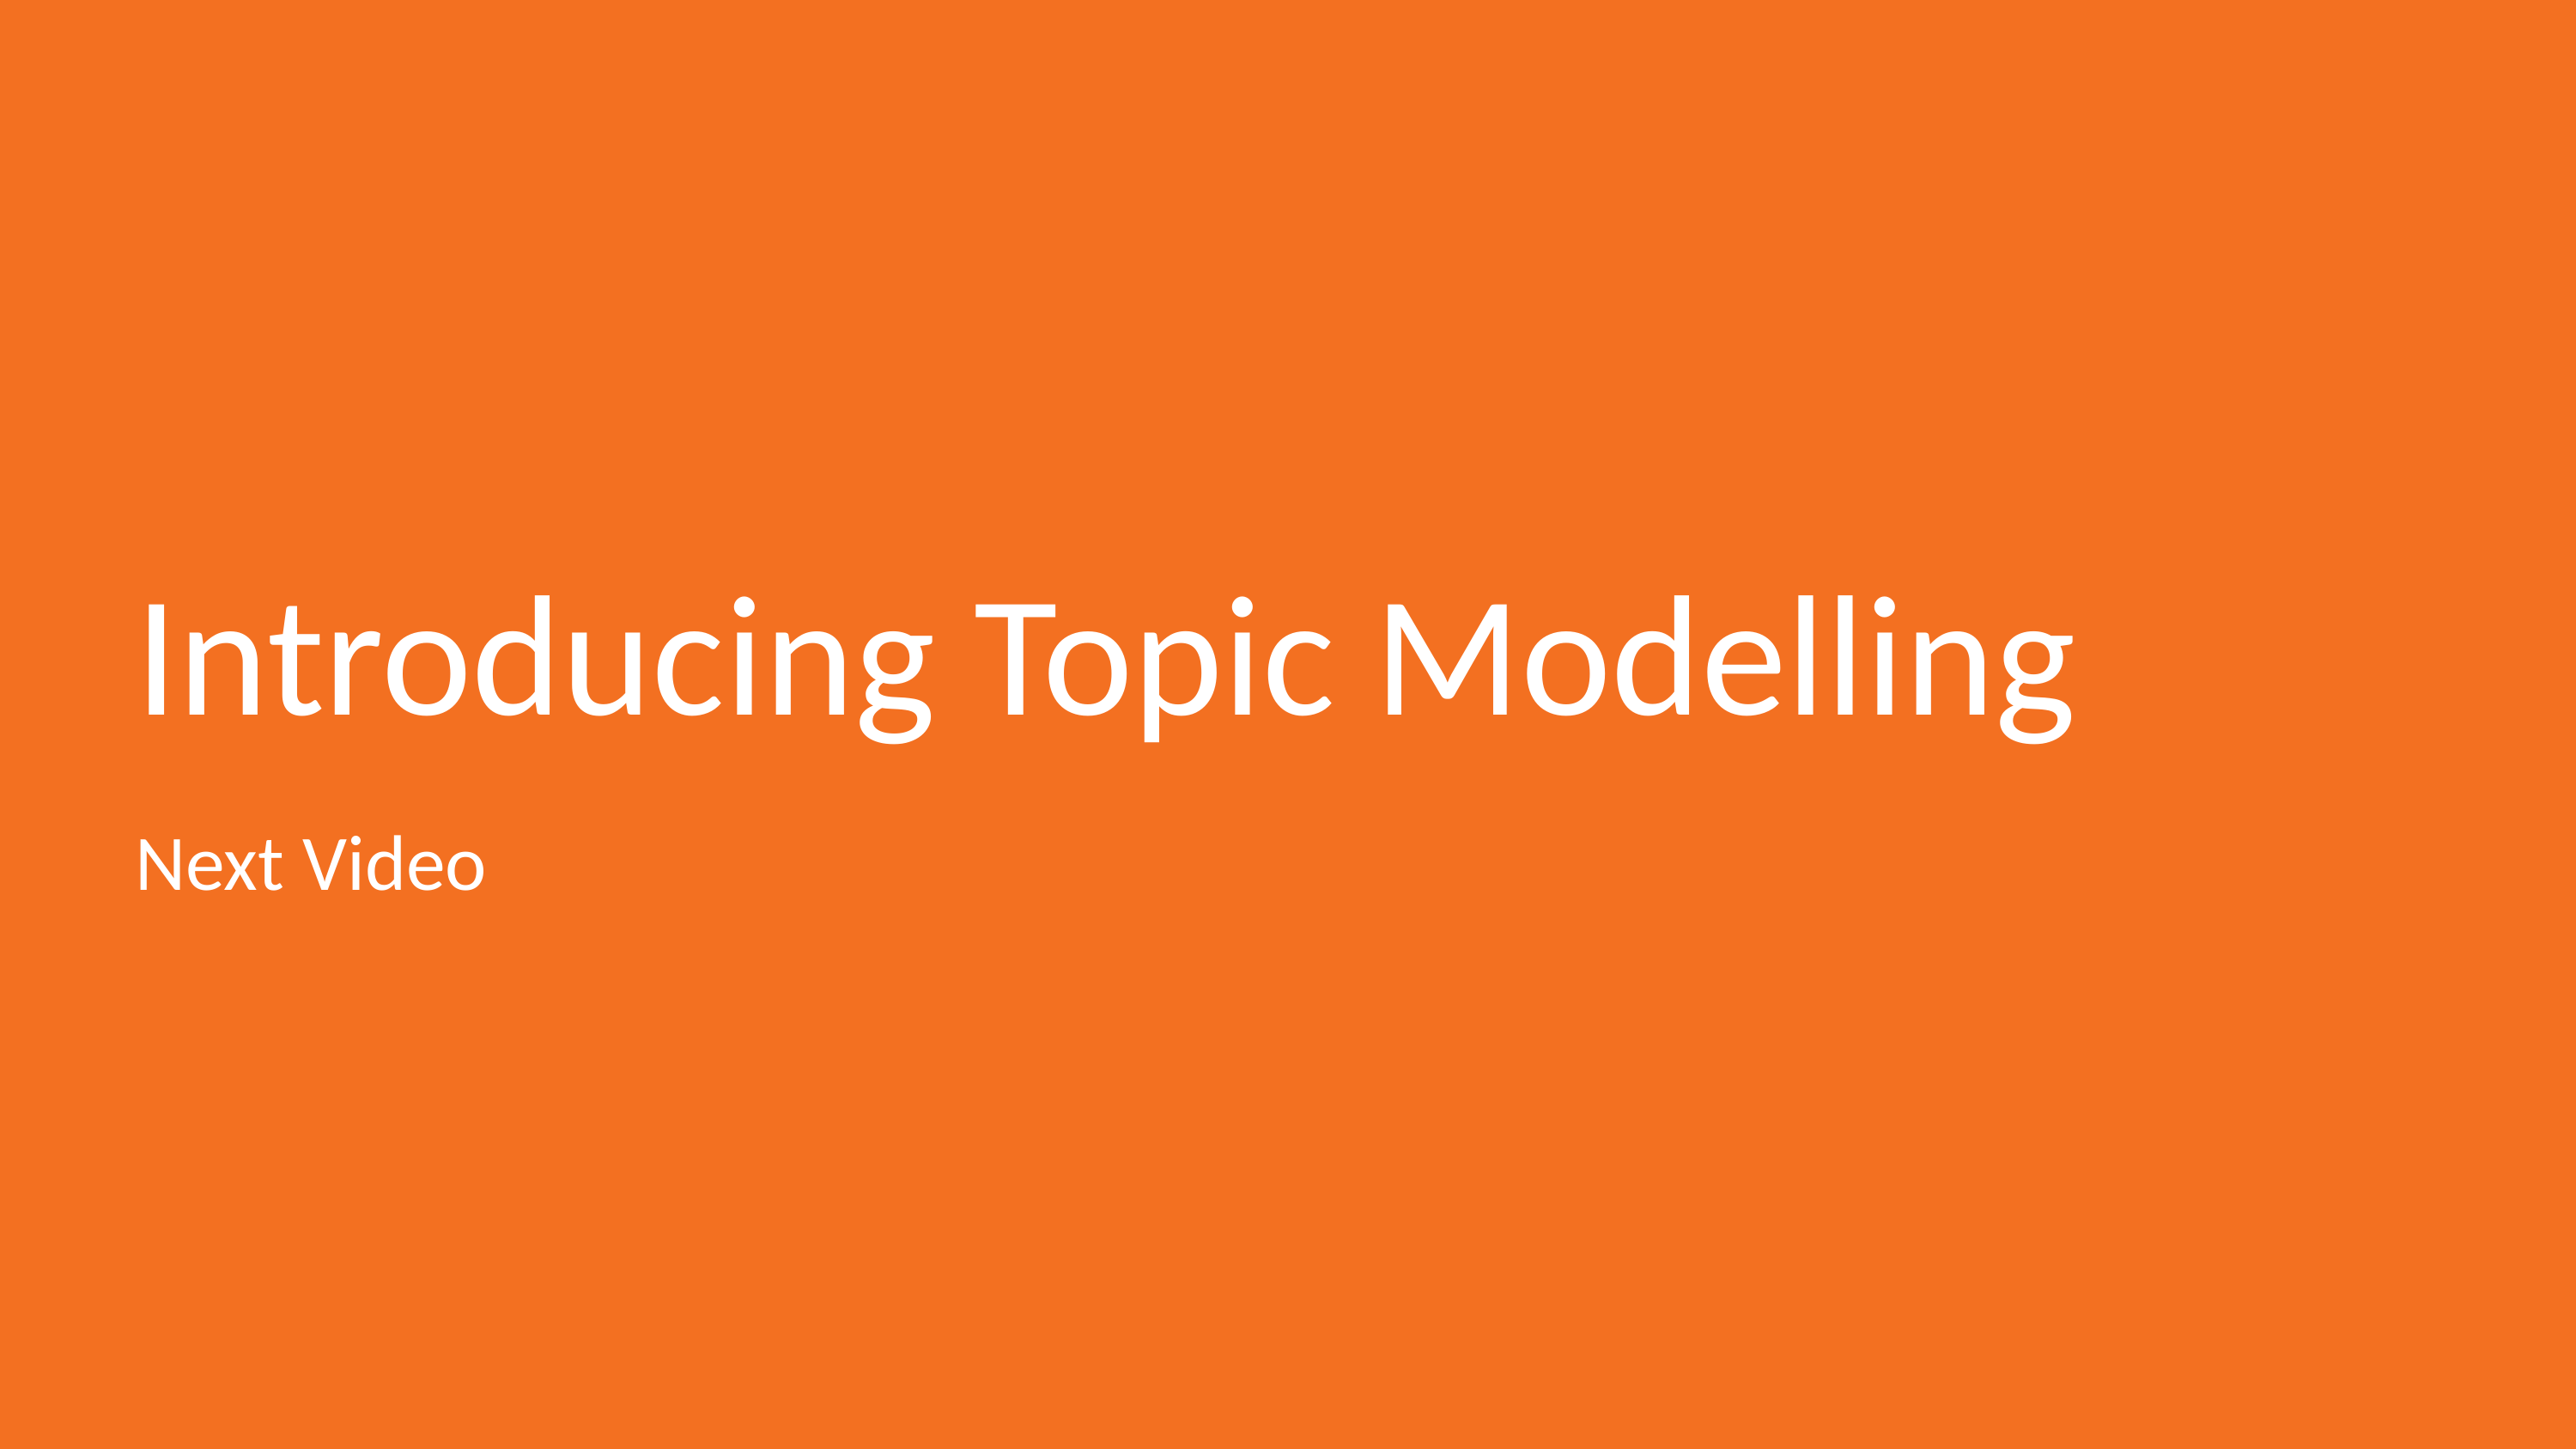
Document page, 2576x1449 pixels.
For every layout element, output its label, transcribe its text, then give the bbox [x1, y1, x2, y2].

subtitle Next Video [109, 785, 2427, 908]
title Introducing Topic Modelling [109, 512, 2427, 776]
